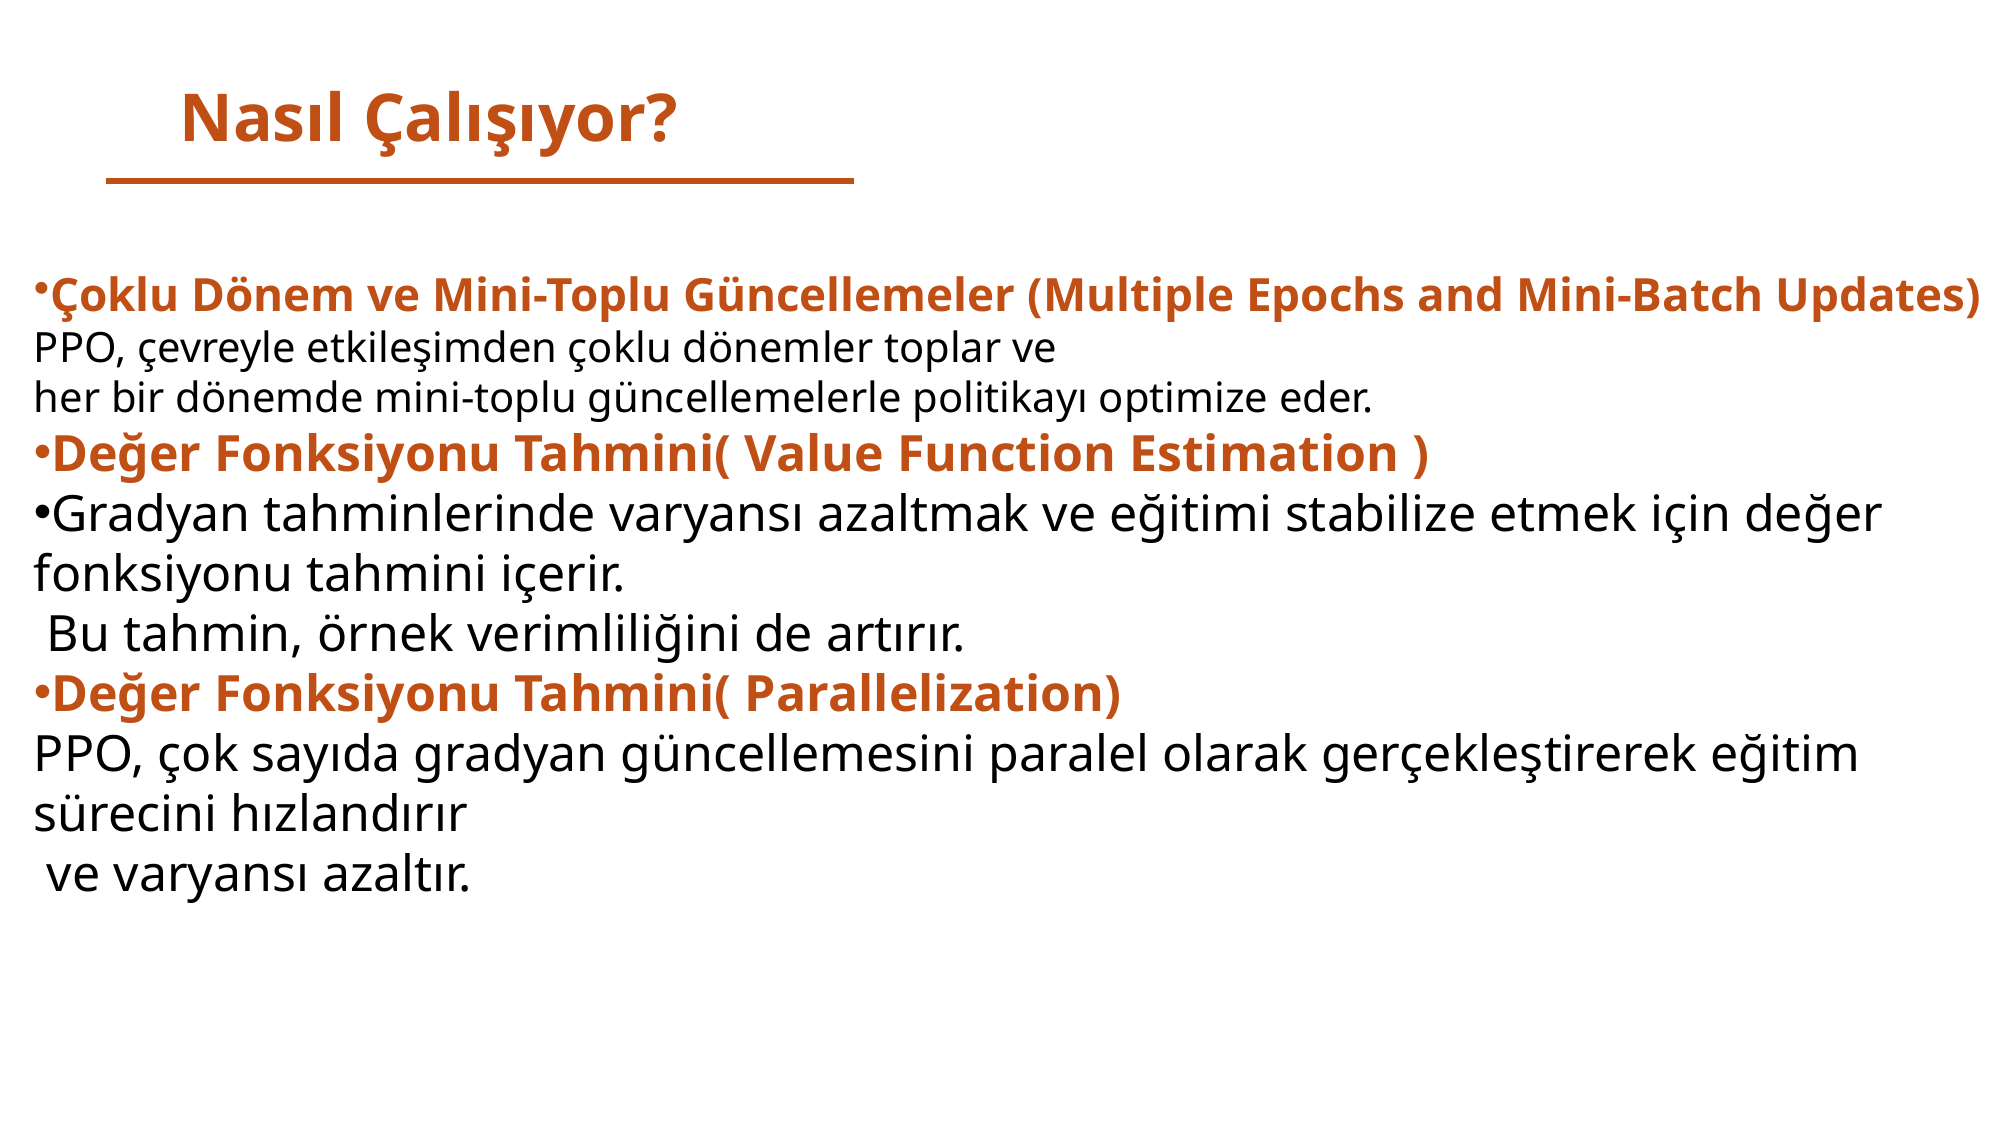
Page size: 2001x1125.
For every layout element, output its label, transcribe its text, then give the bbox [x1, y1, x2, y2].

title Nasıl Çalışıyor? [164, 59, 762, 178]
list Çoklu Dönem ve Mini-Toplu Güncellemeler (Multiple Epochs and Mini-Batch Updates) PPO, çevreyle etkileşimden çoklu dönemler toplar ve her bir dönemde mini-toplu güncellemelerle politikayı optimize eder. Değer Fonksiyonu Tahmini( Value Function Estimation ) Gradyan tahminlerinde varyansı azaltmak ve eğitimi stabilize etmek için değer fonksiyonu tahmini içerir. Bu tahmin, örnek verimliliğini de artırır. Değer Fonksiyonu Tahmini( Parallelization) PPO, çok sayıda gradyan güncellemesini paralel olarak gerçekleştirerek eğitim sürecini hızlandırır ve varyansı azaltır. [18, 257, 2000, 910]
